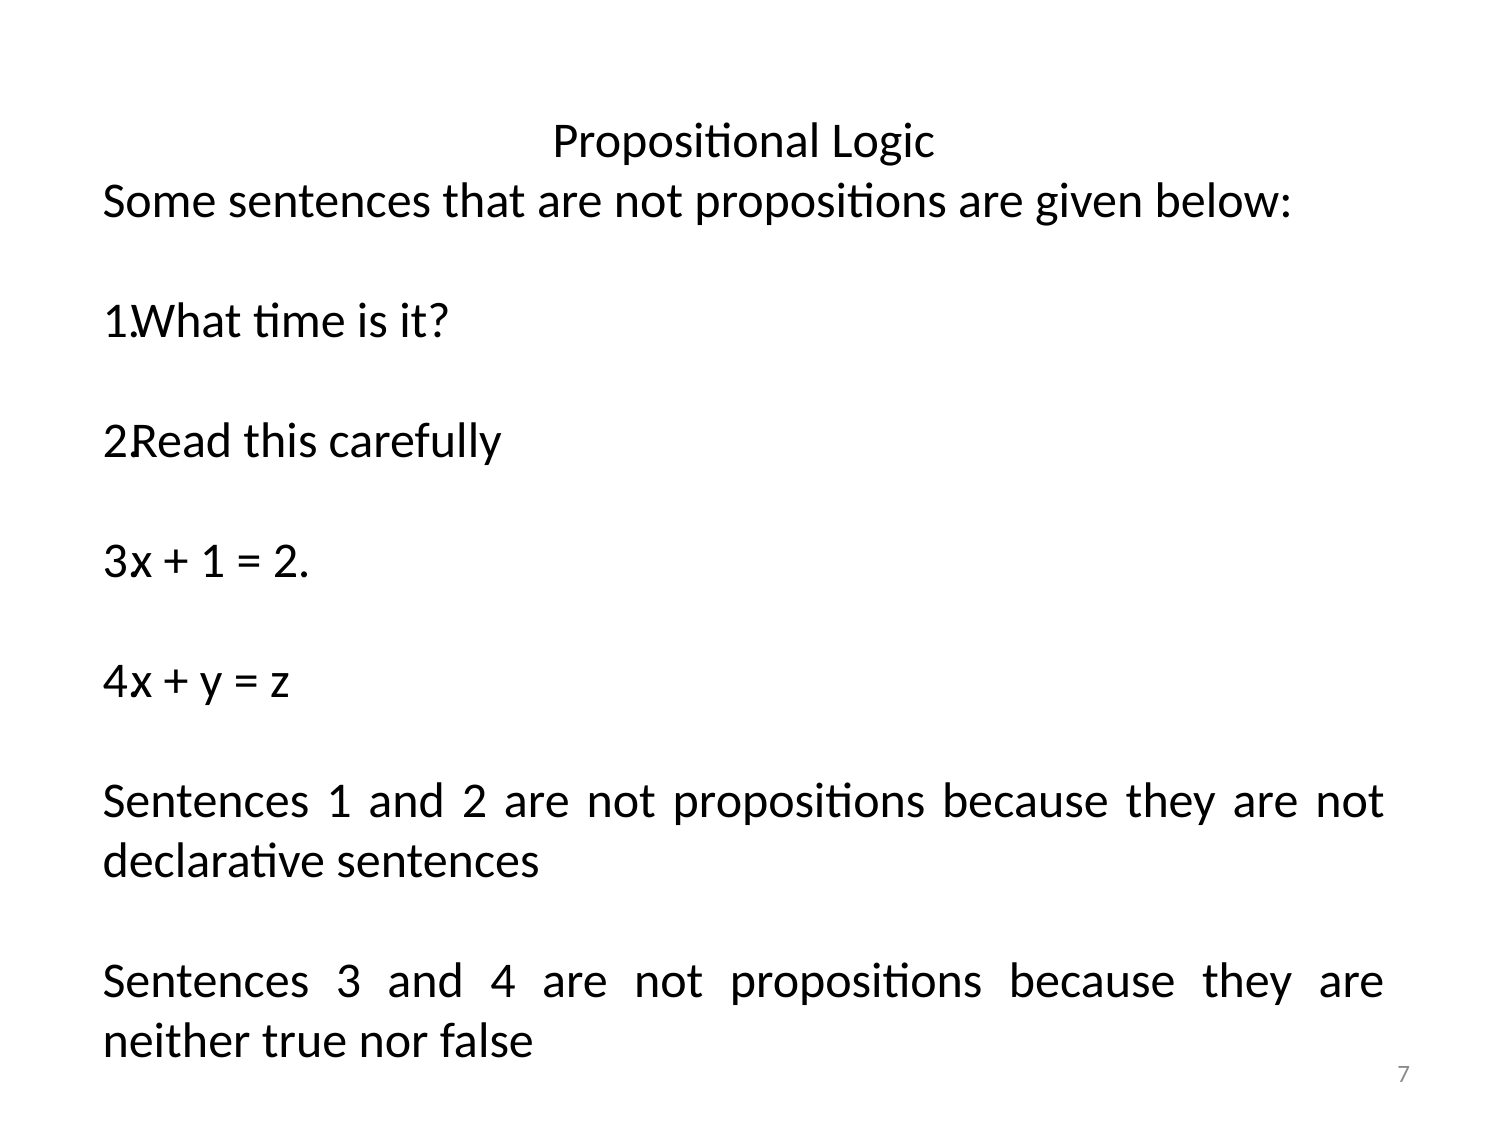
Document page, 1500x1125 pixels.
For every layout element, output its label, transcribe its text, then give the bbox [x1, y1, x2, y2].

text_box Propositional Logic Some sentences that are not propositions are given below: What time is it? Read this carefully x + 1 = 2. x + y = z Sentences 1 and 2 are not propositions because they are not declarative sentences Sentences 3 and 4 are not propositions because they are neither true nor false [87, 99, 1400, 1075]
slide_number 7 [1074, 1042, 1425, 1103]
